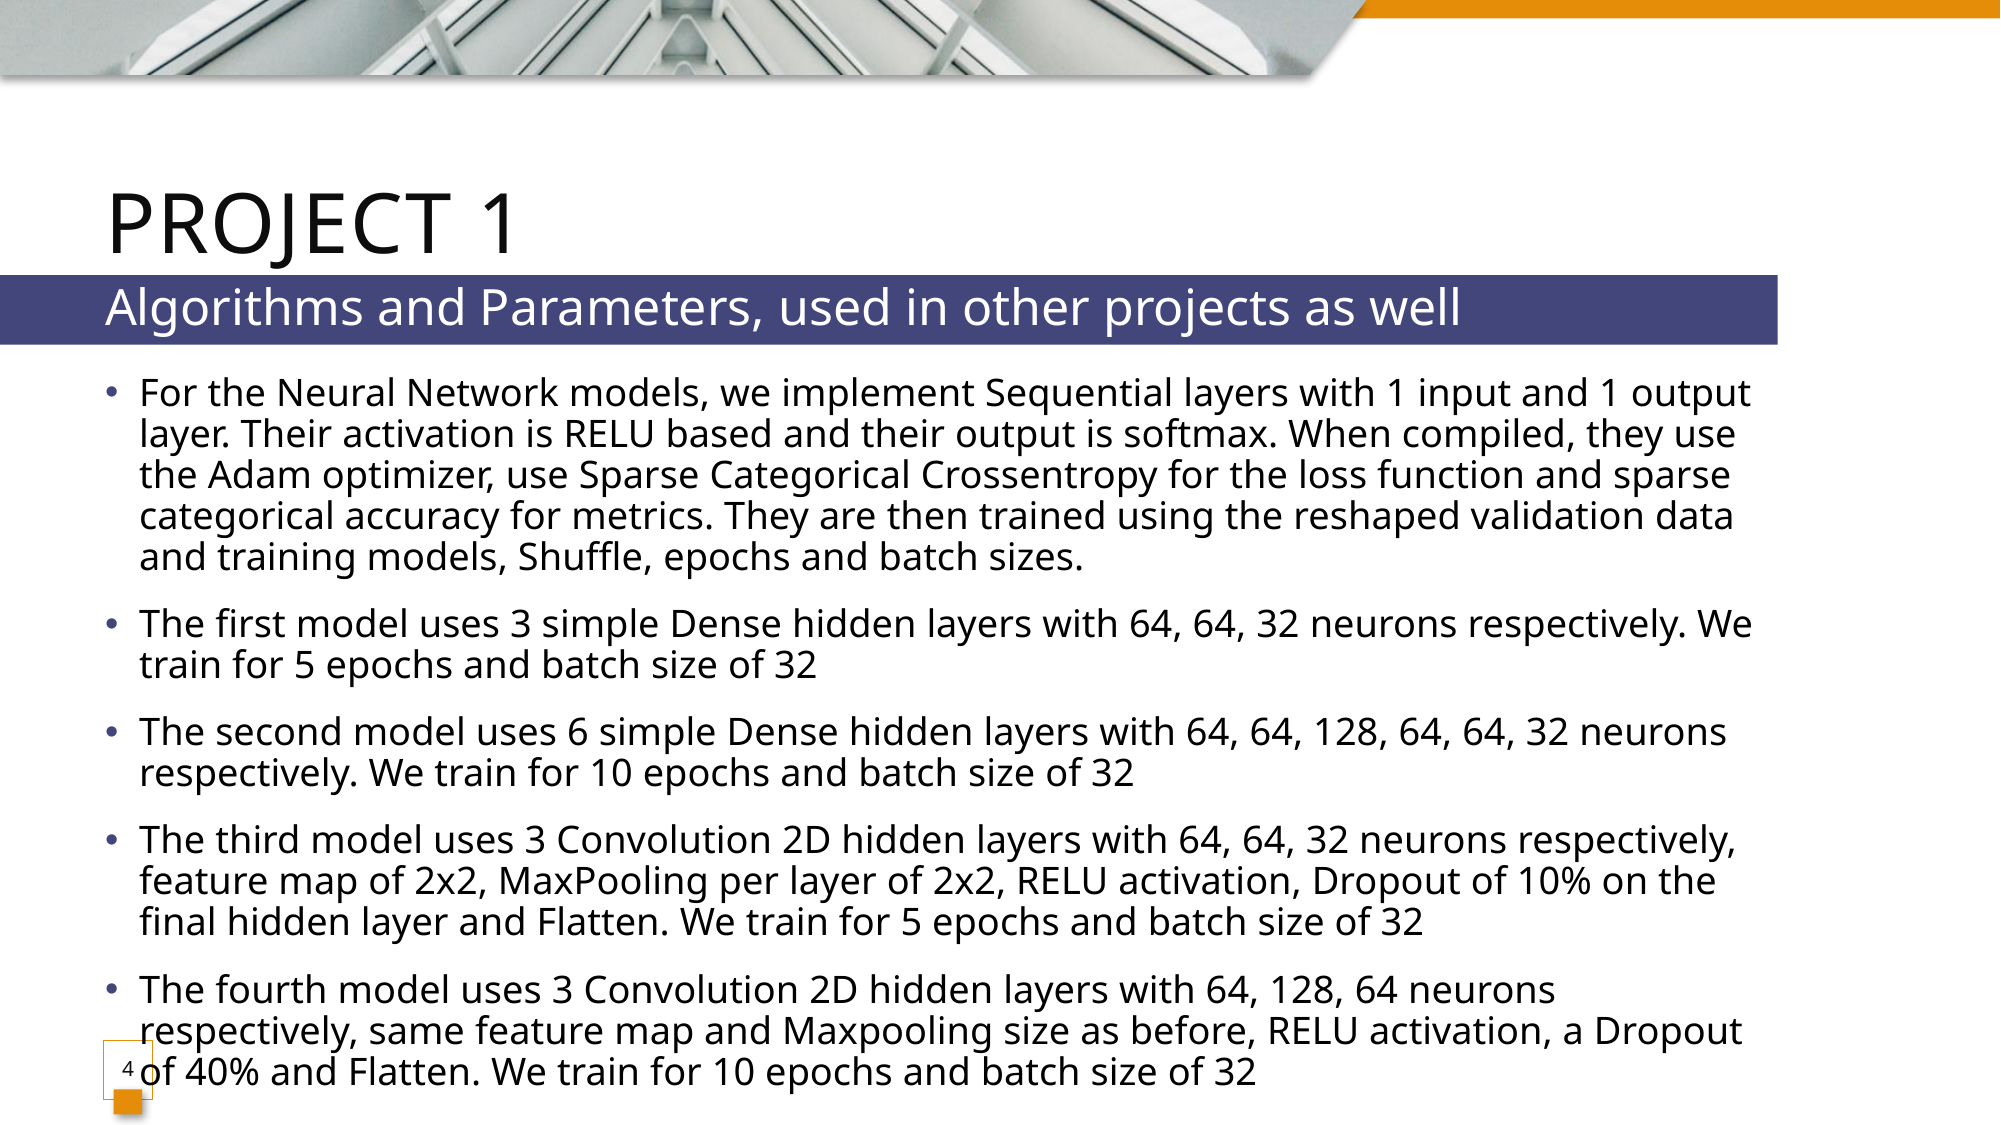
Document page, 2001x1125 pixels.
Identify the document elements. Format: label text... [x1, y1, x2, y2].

title Project 1 [90, 162, 1863, 279]
list Algorithms and Parameters, used in other projects as well [0, 275, 1778, 345]
list For the Neural Network models, we implement Sequential layers with 1 input and 1 output layer. Their activation is RELU based and their output is softmax. When compiled, they use the Adam optimizer, use Sparse Categorical Crossentropy for the loss function and sparse categorical accuracy for metrics. They are then trained using the reshaped validation data and training models, Shuffle, epochs and batch sizes. The first model uses 3 simple Dense hidden layers with 64, 64, 32 neurons respectively. We train for 5 epochs and batch size of 32 The second model uses 6 simple Dense hidden layers with 64, 64, 128, 64, 64, 32 neurons respectively. We train for 10 epochs and batch size of 32 The third model uses 3 Convolution 2D hidden layers with 64, 64, 32 neurons respectively, feature map of 2x2, MaxPooling per layer of 2x2, RELU activation, Dropout of 10% on the final hidden layer and Flatten. We train for 5 epochs and batch size of 32 The fourth model uses 3 Convolution 2D hidden layers with 64, 128, 64 neurons respectively, same feature map and Maxpooling size as before, RELU activation, a Dropout of 40% and Flatten. We train for 10 epochs and batch size of 32 [90, 366, 1778, 1115]
slide_number 4 [103, 1040, 153, 1100]
text_box [113, 1089, 143, 1115]
picture [0, 0, 1367, 76]
